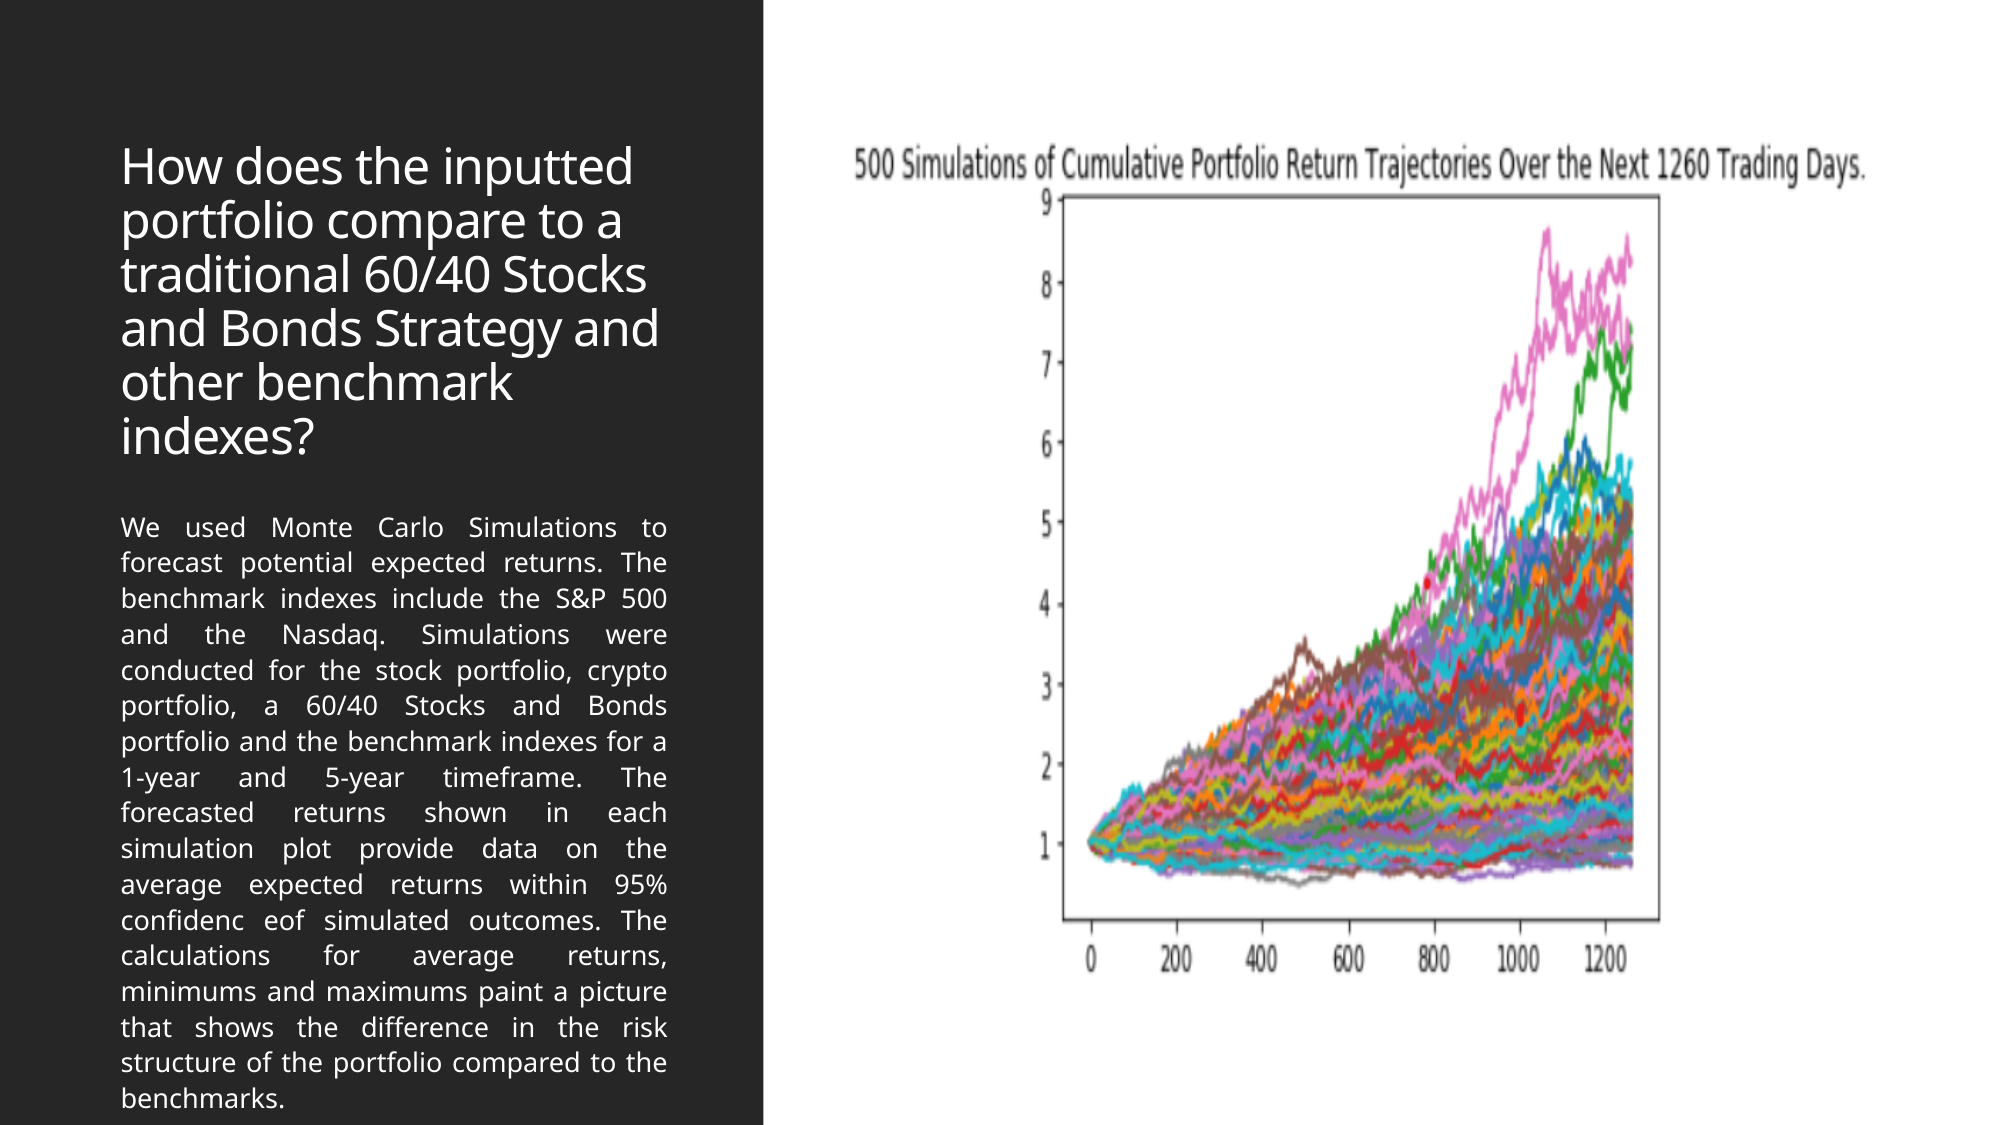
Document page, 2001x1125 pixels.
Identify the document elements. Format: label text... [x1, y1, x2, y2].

list We used Monte Carlo Simulations to forecast potential expected returns. The benchmark indexes include the S&P 500 and the Nasdaq. Simulations were conducted for the stock portfolio, crypto portfolio, a 60/40 Stocks and Bonds portfolio and the benchmark indexes for a 1-year and 5-year timeframe. The forecasted returns shown in each simulation plot provide data on the average expected returns within 95% confidenc eof simulated outcomes. The calculations for average returns, minimums and maximums paint a picture that shows the difference in the risk structure of the portfolio compared to the benchmarks. [105, 499, 683, 1002]
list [841, 128, 1879, 992]
title How does the inputted portfolio compare to a traditional 60/40 Stocks and Bonds Strategy and other benchmark indexes? [105, 128, 683, 473]
